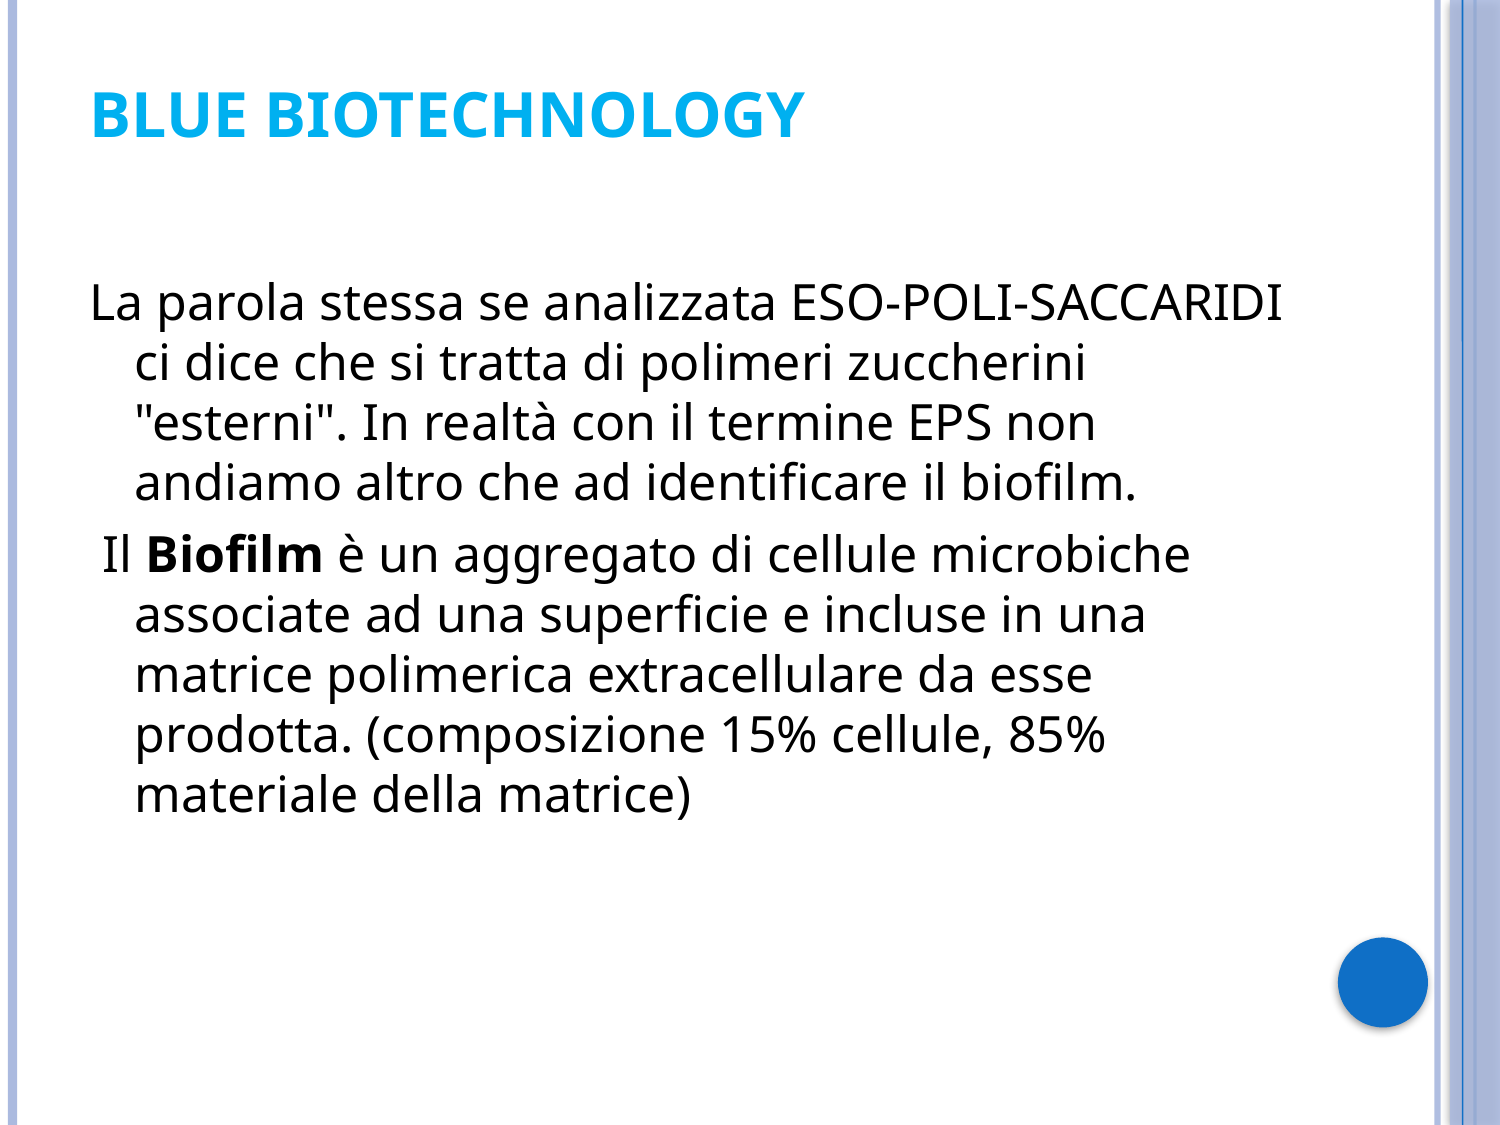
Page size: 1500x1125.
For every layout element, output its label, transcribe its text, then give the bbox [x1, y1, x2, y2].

list La parola stessa se analizzata ESO-POLI-SACCARIDI ci dice che si tratta di polimeri zuccherini "esterni". In realtà con il termine EPS non andiamo altro che ad identificare il biofilm. Il Biofilm è un aggregato di cellule microbiche associate ad una superficie e incluse in una matrice polimerica extracellulare da esse prodotta. (composizione 15% cellule, 85% materiale della matrice) [75, 262, 1300, 1062]
title Blue biotechnology [75, 45, 1300, 233]
